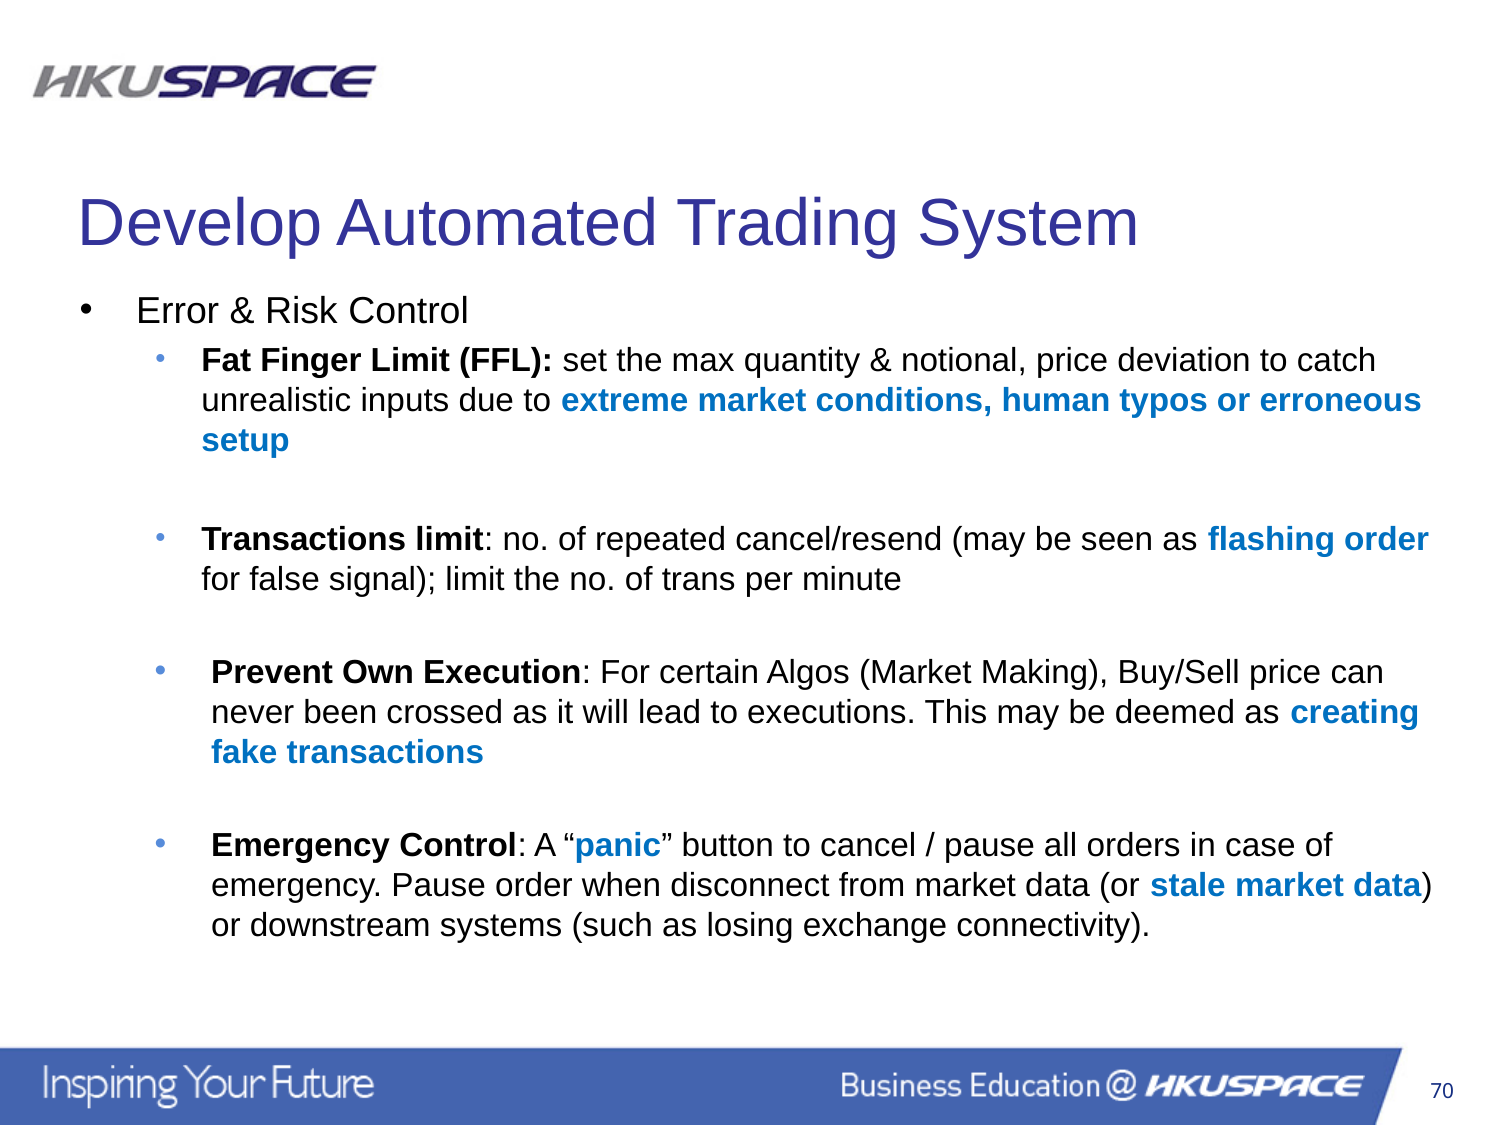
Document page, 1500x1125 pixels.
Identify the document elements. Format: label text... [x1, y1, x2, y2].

picture [0, 0, 1500, 1125]
slide_number 70 [1415, 1070, 1499, 1125]
title Develop Automated Trading System [62, 101, 1388, 266]
text_box Error & Risk Control Fat Finger Limit (FFL): set the max quantity & notional, price deviation to catch unrealistic inputs due to extreme market conditions, human typos or erroneous setup Transactions limit: no. of repeated cancel/resend (may be seen as flashing order for false signal); limit the no. of trans per minute Prevent Own Execution: For certain Algos (Market Making), Buy/Sell price can never been crossed as it will lead to executions. This may be deemed as creating fake transactions Emergency Control: A “panic” button to cancel / pause all orders in case of emergency. Pause order when disconnect from market data (or stale market data) or downstream systems (such as losing exchange connectivity). [64, 278, 1483, 1047]
